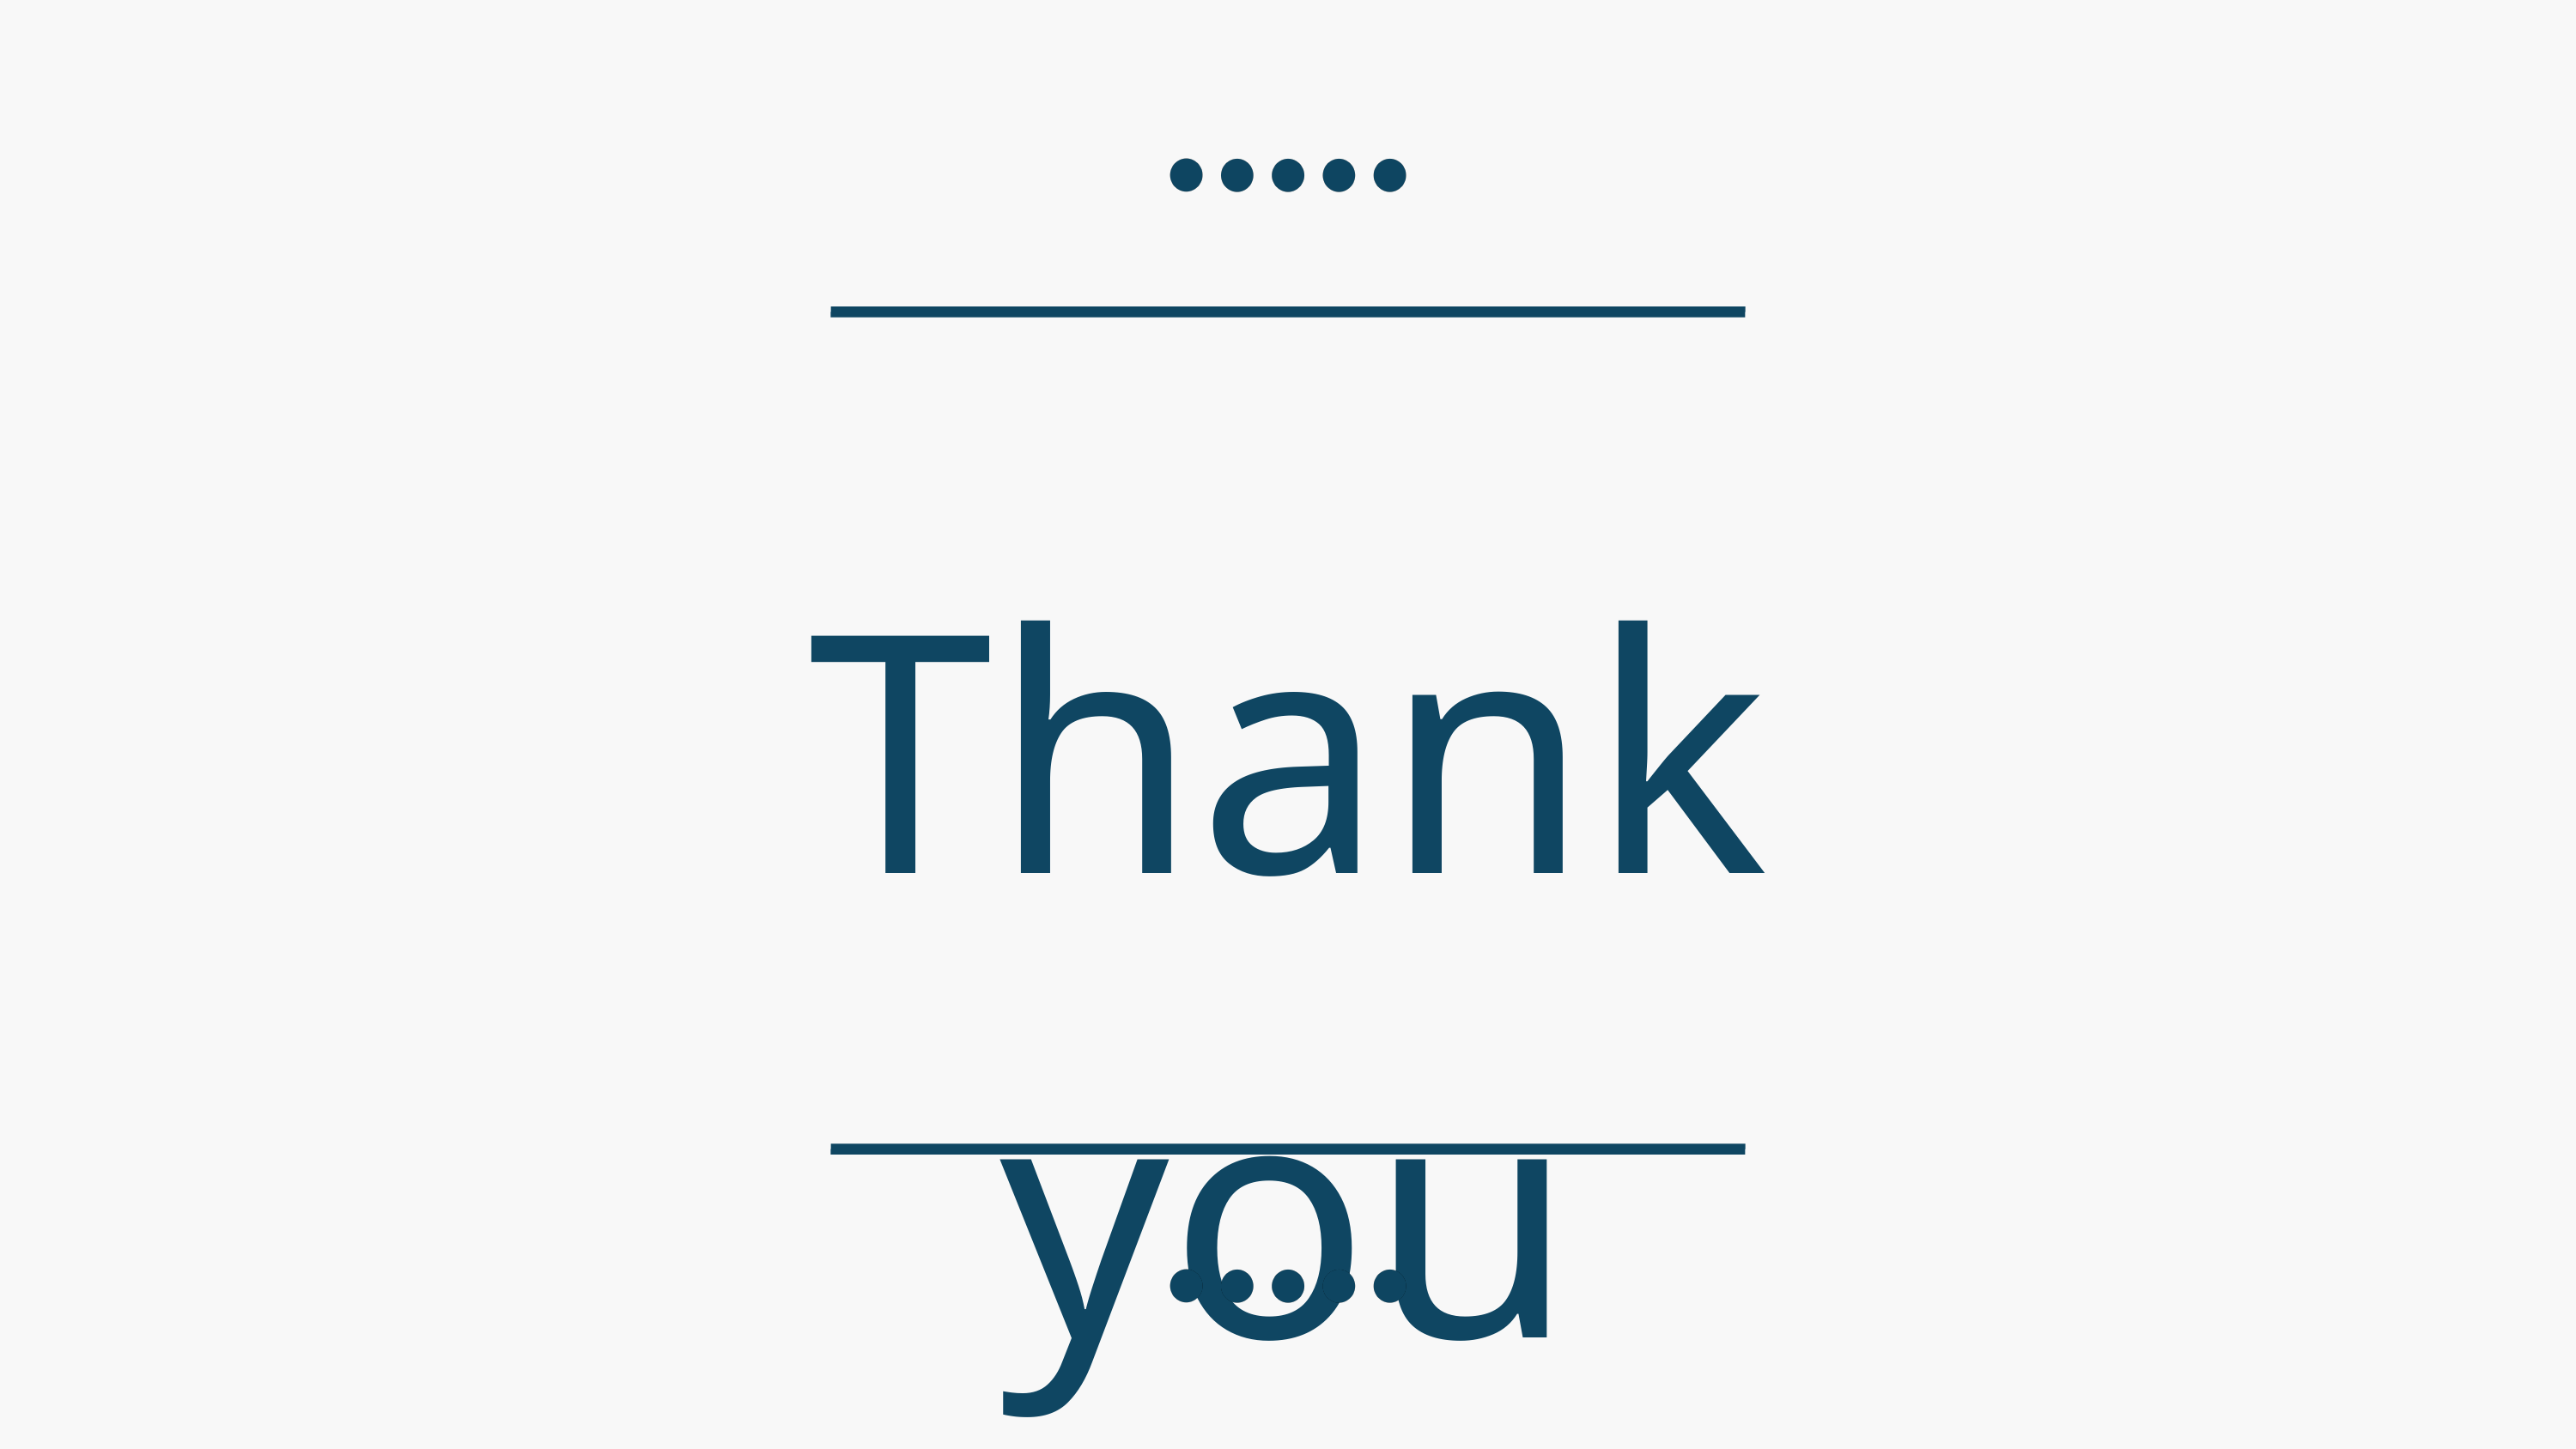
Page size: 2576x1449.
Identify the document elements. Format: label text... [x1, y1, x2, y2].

text_box Thank you [484, 474, 2092, 1405]
text_box [1170, 1268, 1406, 1304]
text_box [1170, 157, 1406, 193]
